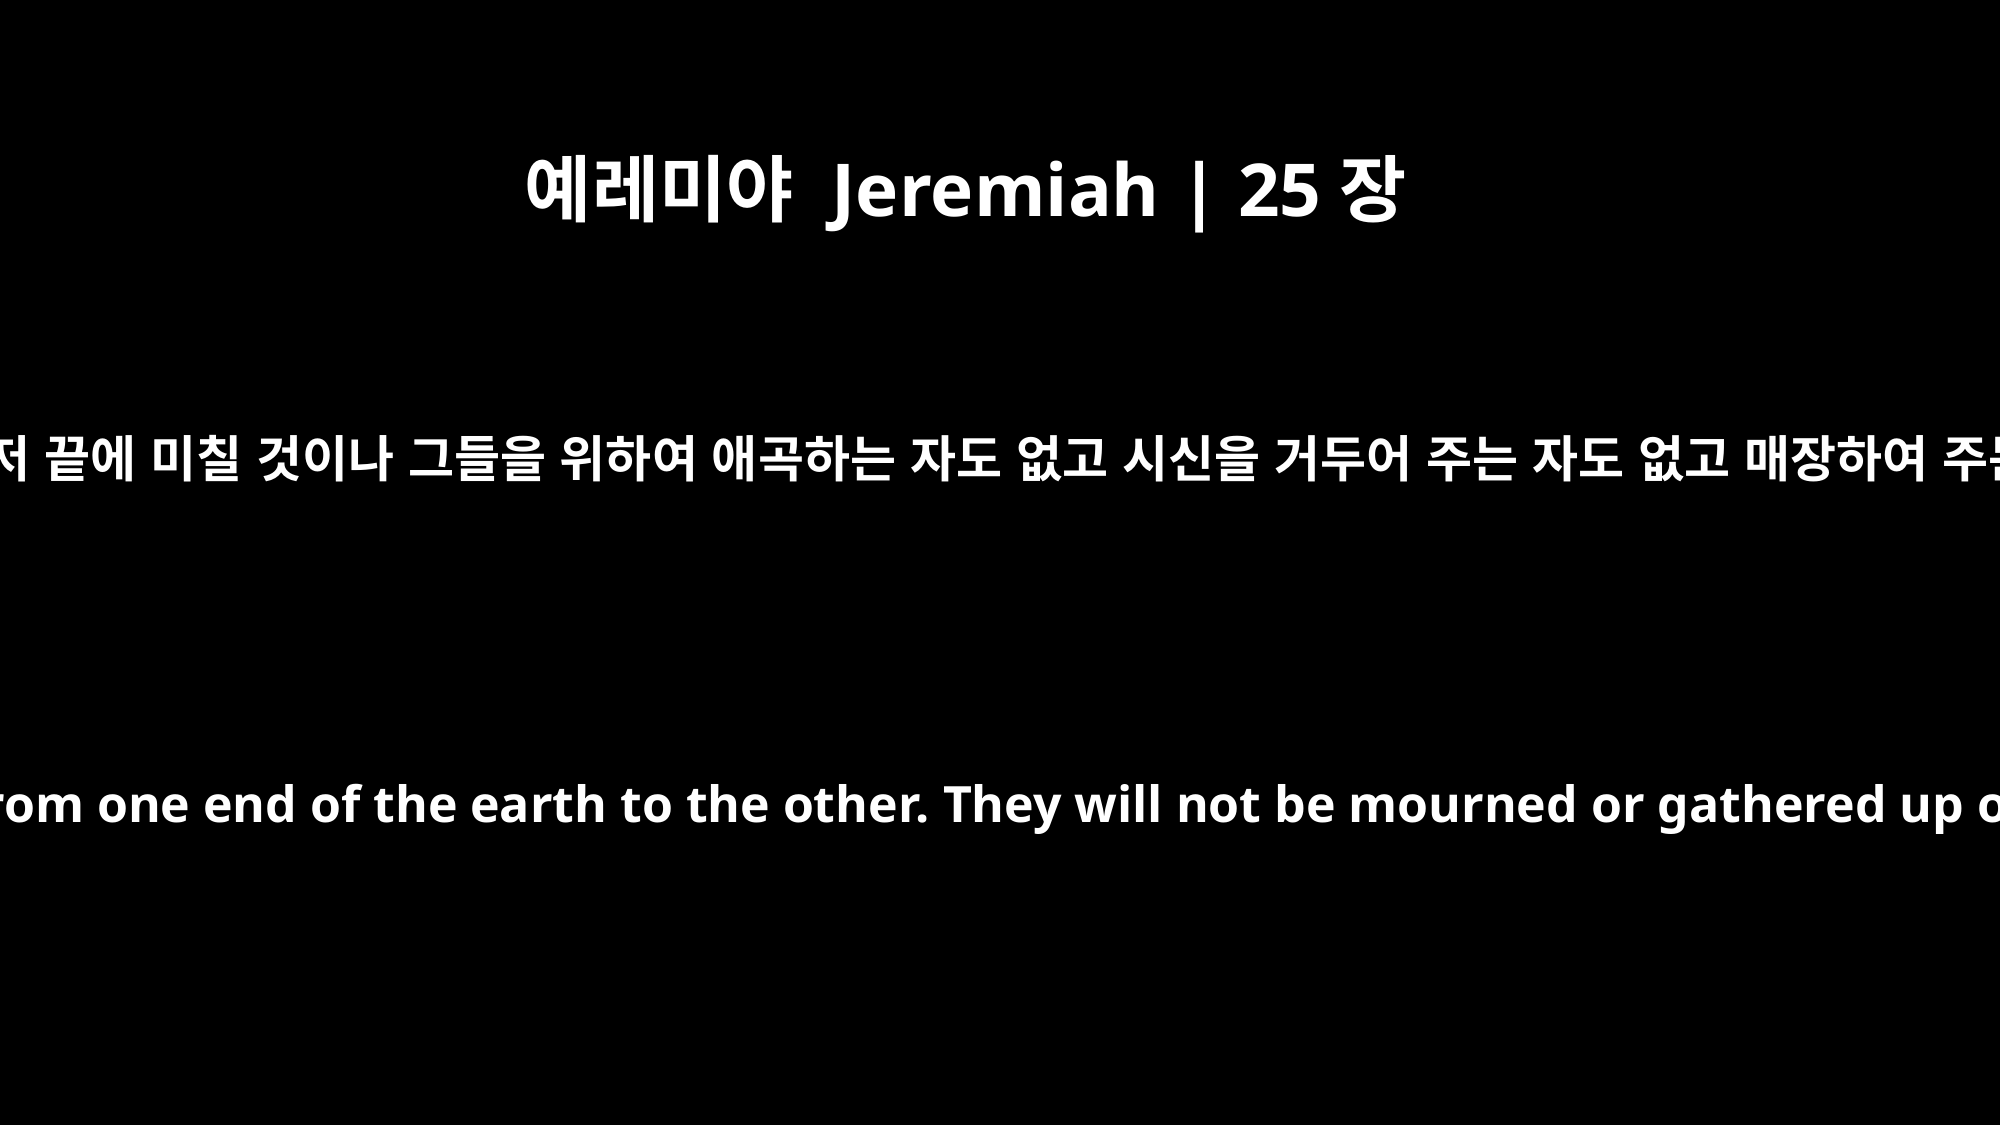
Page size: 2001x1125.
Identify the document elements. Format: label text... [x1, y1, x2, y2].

text_box 33 그 날에 여호와에게 죽임을 당한 자가 땅 이 끝에서 땅 저 끝에 미칠 것이나 그들을 위하여 애곡하는 자도 없고 시신을 거두어 주는 자도 없고 매장하여 주는 자도 없으리니 그들은 지면에서 분토가 되리로다 [0, 359, 2000, 495]
text_box 예레미야 Jeremiah | 25장 [510, 136, 1422, 239]
text_box At that time those slain by the LORD will be everywhere -- from one end of the earth to the other. They will not be mourned or gathered up or buried, but will be like refuse lying on the ground. [0, 764, 2000, 840]
